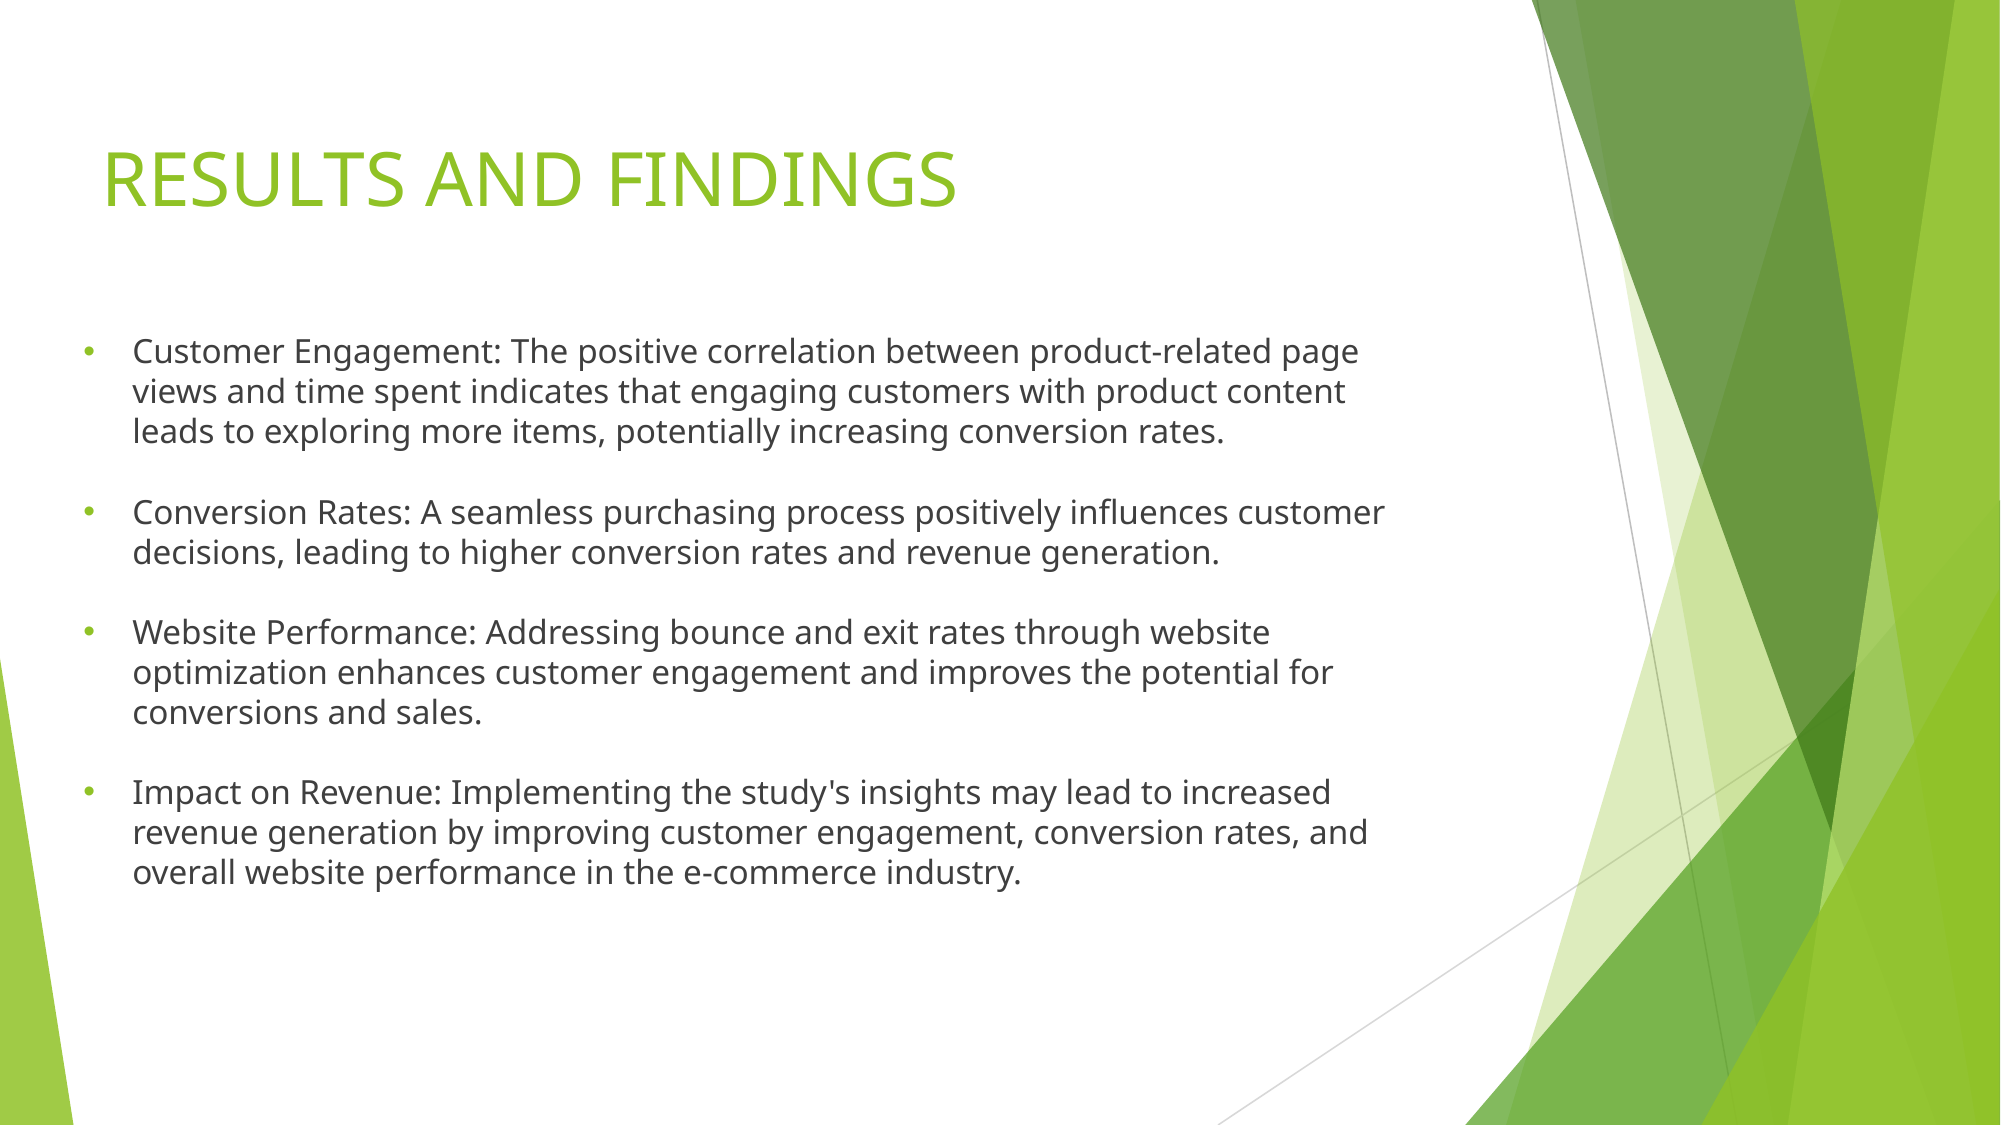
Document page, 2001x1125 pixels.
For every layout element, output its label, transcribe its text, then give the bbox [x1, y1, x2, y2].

list Customer Engagement: The positive correlation between product-related page views and time spent indicates that engaging customers with product content leads to exploring more items, potentially increasing conversion rates. Conversion Rates: A seamless purchasing process positively influences customer decisions, leading to higher conversion rates and revenue generation. Website Performance: Addressing bounce and exit rates through website optimization enhances customer engagement and improves the potential for conversions and sales. Impact on Revenue: Implementing the study's insights may lead to increased revenue generation by improving customer engagement, conversion rates, and overall website performance in the e-commerce industry. [0, 283, 1411, 920]
title RESULTS AND FINDINGS [86, 124, 1067, 283]
